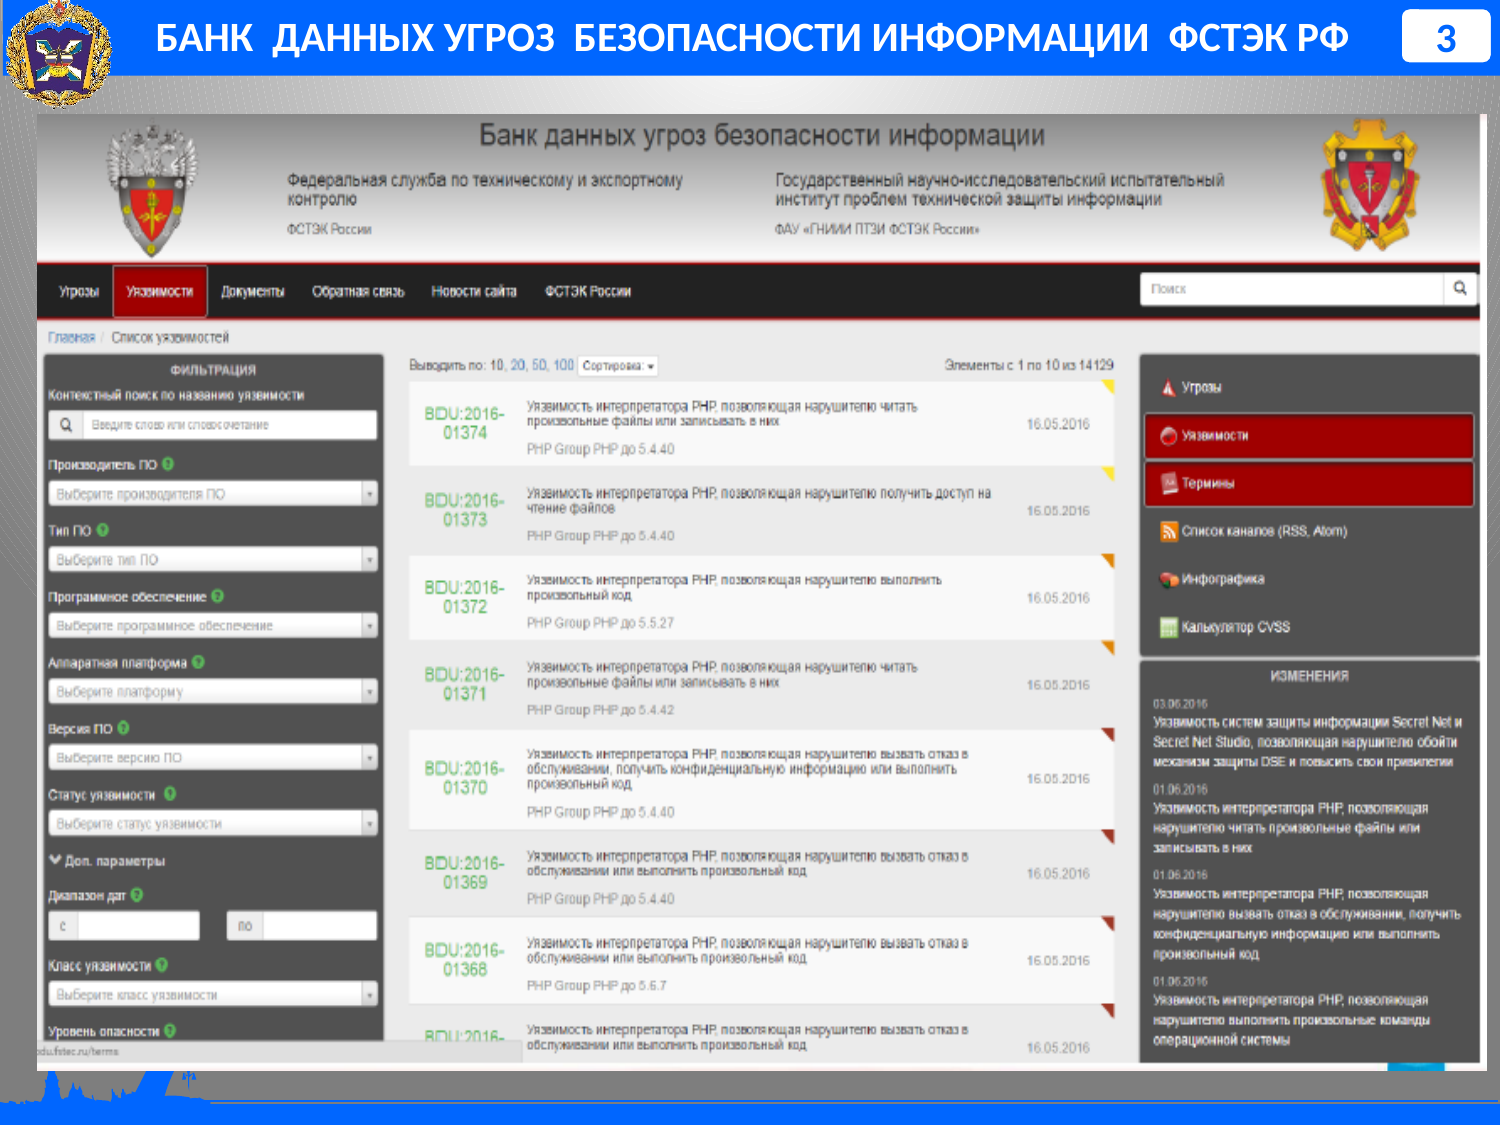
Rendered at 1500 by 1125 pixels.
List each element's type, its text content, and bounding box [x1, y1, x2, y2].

text_box БАНК ДАННЫХ УГРОЗ БЕЗОПАСНОСТИ ИНФОРМАЦИИ ФСТЭК РФ [120, 0, 1500, 76]
picture [36, 114, 1487, 1071]
text_box [0, 1104, 1500, 1125]
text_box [2, 0, 116, 114]
text_box [0, 1100, 17, 1104]
text_box 3 [1399, 7, 1493, 65]
text_box [20, 1078, 205, 1104]
